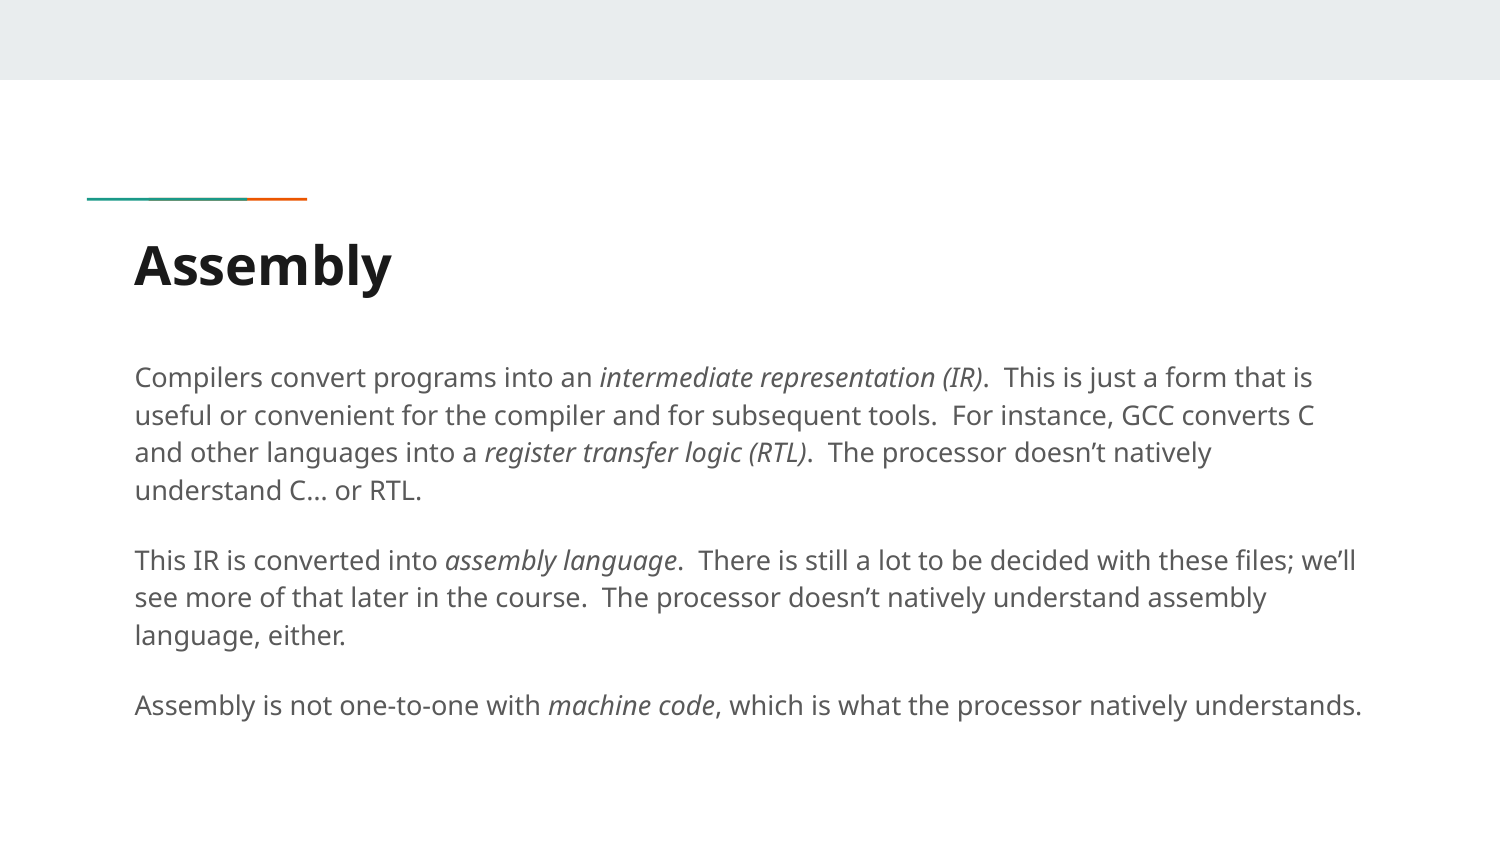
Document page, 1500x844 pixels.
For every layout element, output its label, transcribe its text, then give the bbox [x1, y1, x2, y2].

title Assembly [119, 216, 1381, 305]
list Compilers convert programs into an intermediate representation (IR). This is just a form that is useful or convenient for the compiler and for subsequent tools. For instance, GCC converts C and other languages into a register transfer logic (RTL). The processor doesn’t natively understand C… or RTL. This IR is converted into assembly language. There is still a lot to be decided with these files; we’ll see more of that later in the course. The processor doesn’t natively understand assembly language, either. Assembly is not one-to-one with machine code, which is what the processor natively understands. [119, 341, 1381, 712]
